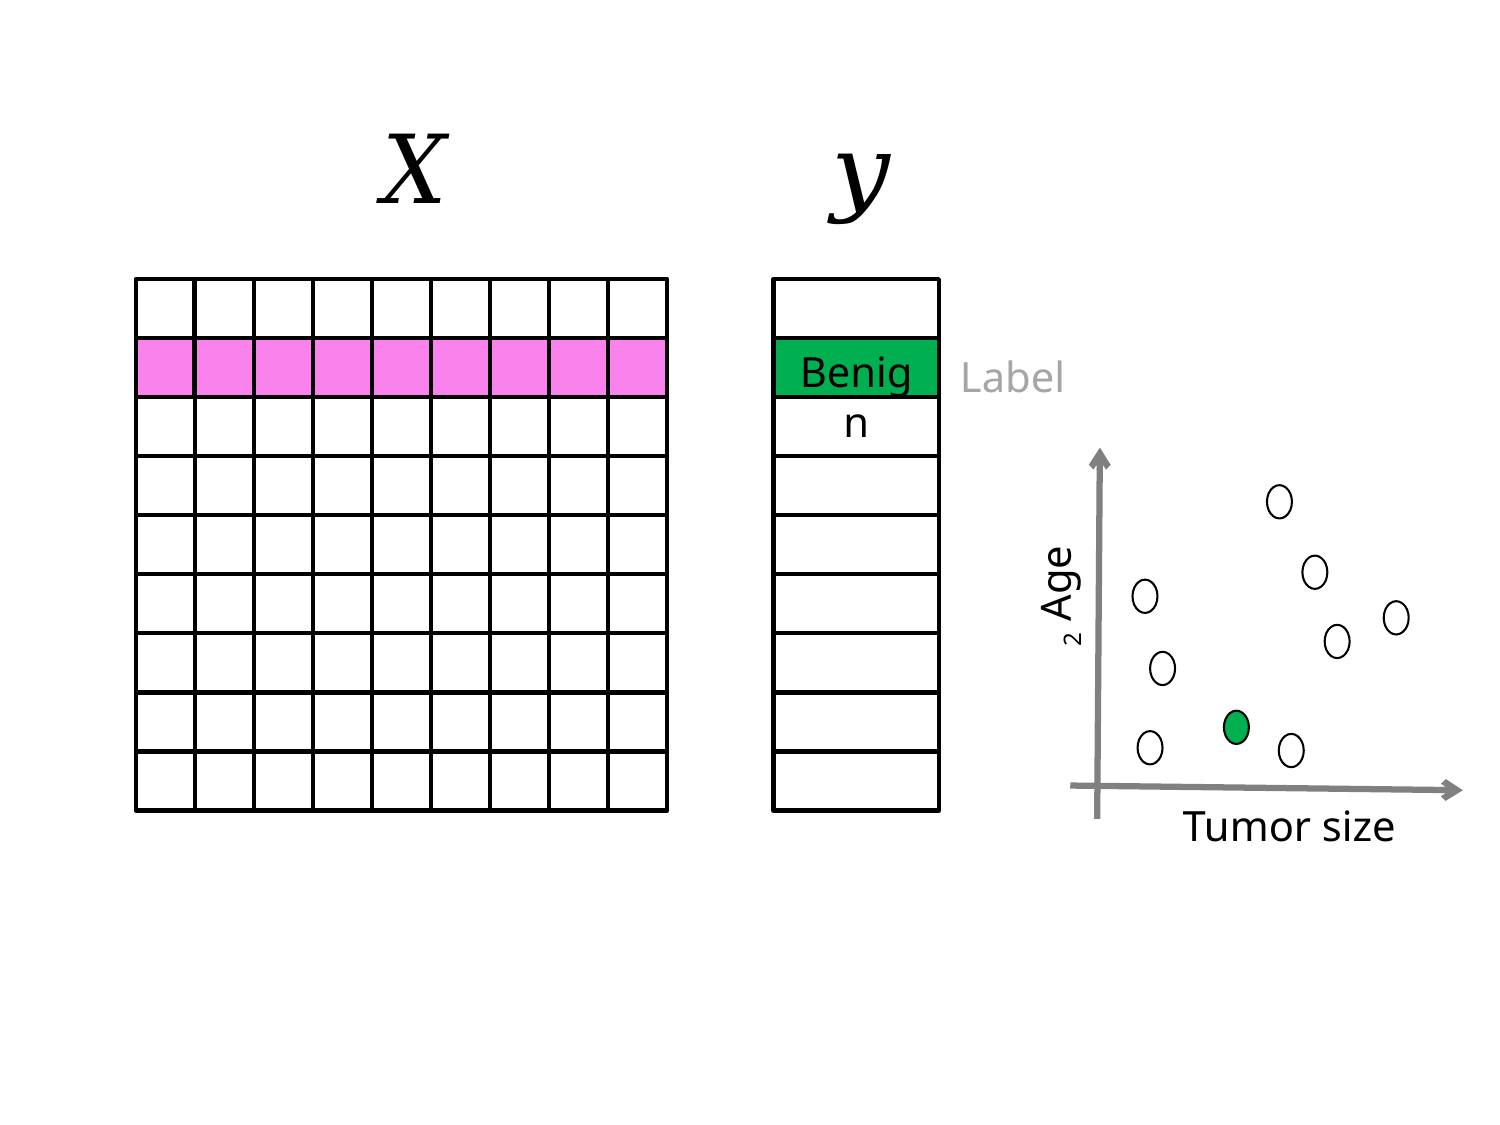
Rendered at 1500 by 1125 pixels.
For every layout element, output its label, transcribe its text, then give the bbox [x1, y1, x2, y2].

text_box [372, 751, 431, 811]
text_box [253, 751, 312, 811]
text_box [773, 515, 939, 574]
text_box [1265, 484, 1293, 520]
text_box [372, 456, 431, 515]
text_box [490, 574, 549, 633]
text_box [1382, 600, 1410, 636]
text_box Benign [773, 338, 939, 397]
text_box [773, 456, 939, 515]
text_box [194, 456, 253, 515]
text_box [489, 278, 549, 338]
text_box [135, 338, 194, 398]
text_box [490, 751, 549, 811]
text_box [549, 398, 608, 456]
text_box [549, 751, 608, 811]
text_box [135, 633, 194, 692]
text_box [773, 279, 939, 338]
text_box [194, 692, 253, 751]
text_box [312, 338, 371, 398]
text_box [135, 574, 194, 633]
text_box [549, 633, 608, 692]
text_box [253, 692, 312, 751]
text_box [135, 692, 194, 751]
text_box [312, 515, 372, 574]
text_box [194, 751, 253, 811]
text_box [489, 338, 549, 398]
text_box [312, 633, 372, 692]
text_box [372, 633, 431, 692]
text_box [1131, 578, 1159, 614]
text_box [194, 633, 253, 692]
text_box [490, 633, 549, 692]
text_box [490, 456, 549, 515]
text_box [194, 515, 253, 574]
text_box [431, 515, 490, 574]
text_box [549, 278, 608, 338]
text_box [431, 574, 490, 633]
text_box [253, 338, 312, 398]
text_box [253, 278, 312, 338]
text_box [371, 278, 431, 338]
text_box [608, 456, 668, 515]
text_box [1277, 732, 1305, 769]
text_box [135, 751, 194, 811]
text_box [194, 338, 253, 398]
text_box [371, 338, 431, 398]
text_box [312, 398, 372, 456]
text_box [608, 398, 668, 456]
text_box [773, 751, 939, 811]
text_box [431, 398, 490, 456]
text_box [135, 278, 194, 338]
text_box [253, 574, 312, 633]
text_box [312, 456, 372, 515]
text_box [135, 398, 194, 456]
text_box [1149, 650, 1177, 687]
text_box [549, 692, 608, 751]
text_box [1323, 623, 1351, 660]
text_box [372, 692, 431, 751]
text_box [608, 633, 668, 692]
text_box [431, 633, 490, 692]
text_box [253, 456, 312, 515]
text_box [773, 633, 939, 692]
text_box [431, 338, 489, 398]
text_box [490, 398, 549, 456]
text_box [372, 398, 431, 456]
text_box [372, 515, 431, 574]
text_box [608, 278, 668, 338]
text_box [431, 456, 490, 515]
text_box [1136, 730, 1164, 766]
text_box [372, 574, 431, 633]
text_box [312, 278, 371, 338]
text_box [194, 574, 253, 633]
text_box [608, 574, 668, 633]
text_box [253, 633, 312, 692]
text_box [490, 692, 549, 751]
text_box [312, 692, 372, 751]
text_box [253, 398, 312, 456]
text_box [773, 692, 939, 751]
text_box [431, 278, 489, 338]
text_box [490, 515, 549, 574]
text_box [1070, 785, 1463, 791]
text_box [549, 456, 608, 515]
text_box [431, 692, 490, 751]
text_box [773, 574, 939, 633]
text_box [549, 338, 608, 398]
text_box [194, 278, 253, 338]
text_box Label [927, 343, 1098, 409]
text_box [1301, 554, 1329, 590]
text_box [194, 398, 253, 456]
text_box [608, 692, 668, 751]
text_box [253, 515, 312, 574]
text_box [135, 456, 194, 515]
text_box [608, 751, 668, 811]
text_box [773, 397, 939, 456]
text_box [608, 338, 668, 398]
text_box [608, 515, 668, 574]
text_box [135, 515, 194, 574]
text_box [549, 515, 608, 574]
text_box [1222, 709, 1250, 746]
text_box [549, 574, 608, 633]
text_box [312, 751, 372, 811]
text_box [431, 751, 490, 811]
text_box [312, 574, 372, 633]
